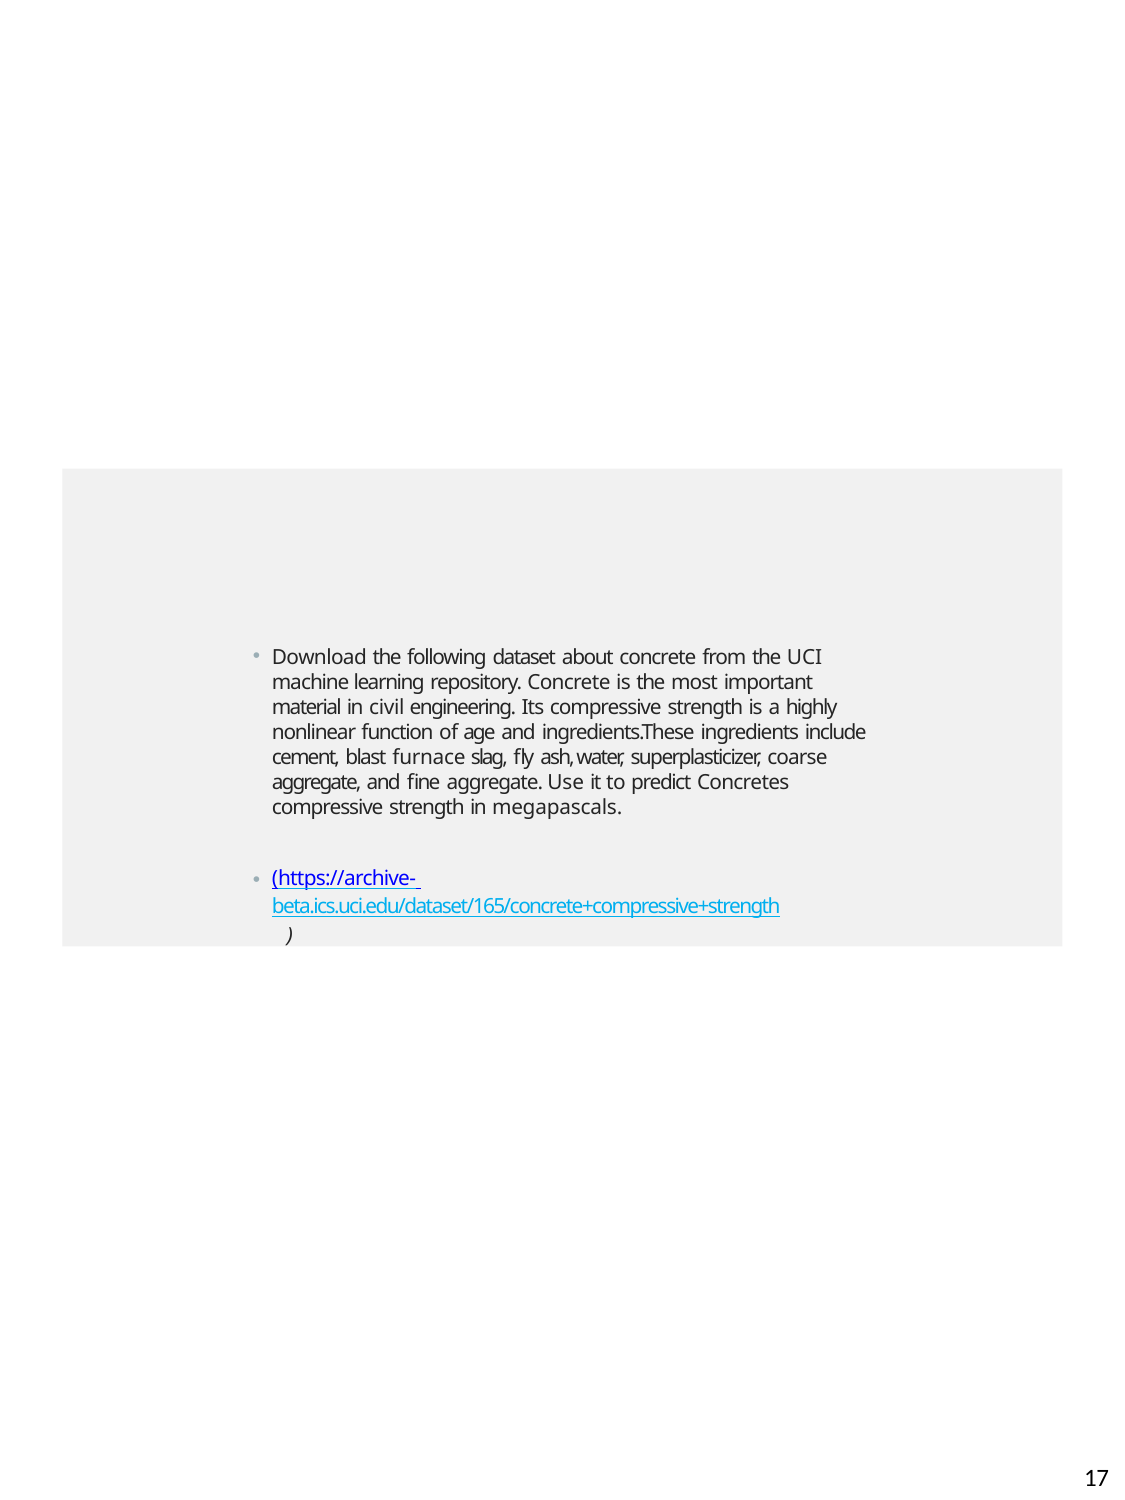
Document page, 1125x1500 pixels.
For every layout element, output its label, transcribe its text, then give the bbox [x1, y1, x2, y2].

slide_number 17 [1077, 1465, 1118, 1500]
text_box Download the following dataset about concrete from the UCI machine learning repository. Concrete is the most important material in civil engineering. Its compressive strength is a highly nonlinear function of age and ingredients.These ingredients include cement, blast furnace slag, fly ash, water, superplasticizer, coarse aggregate, and fine aggregate. Use it to predict Concretes compressive strength in megapascals. (https://archive- beta.ics.uci.edu/dataset/165/concrete+compressive+strength ) [62, 468, 1063, 947]
